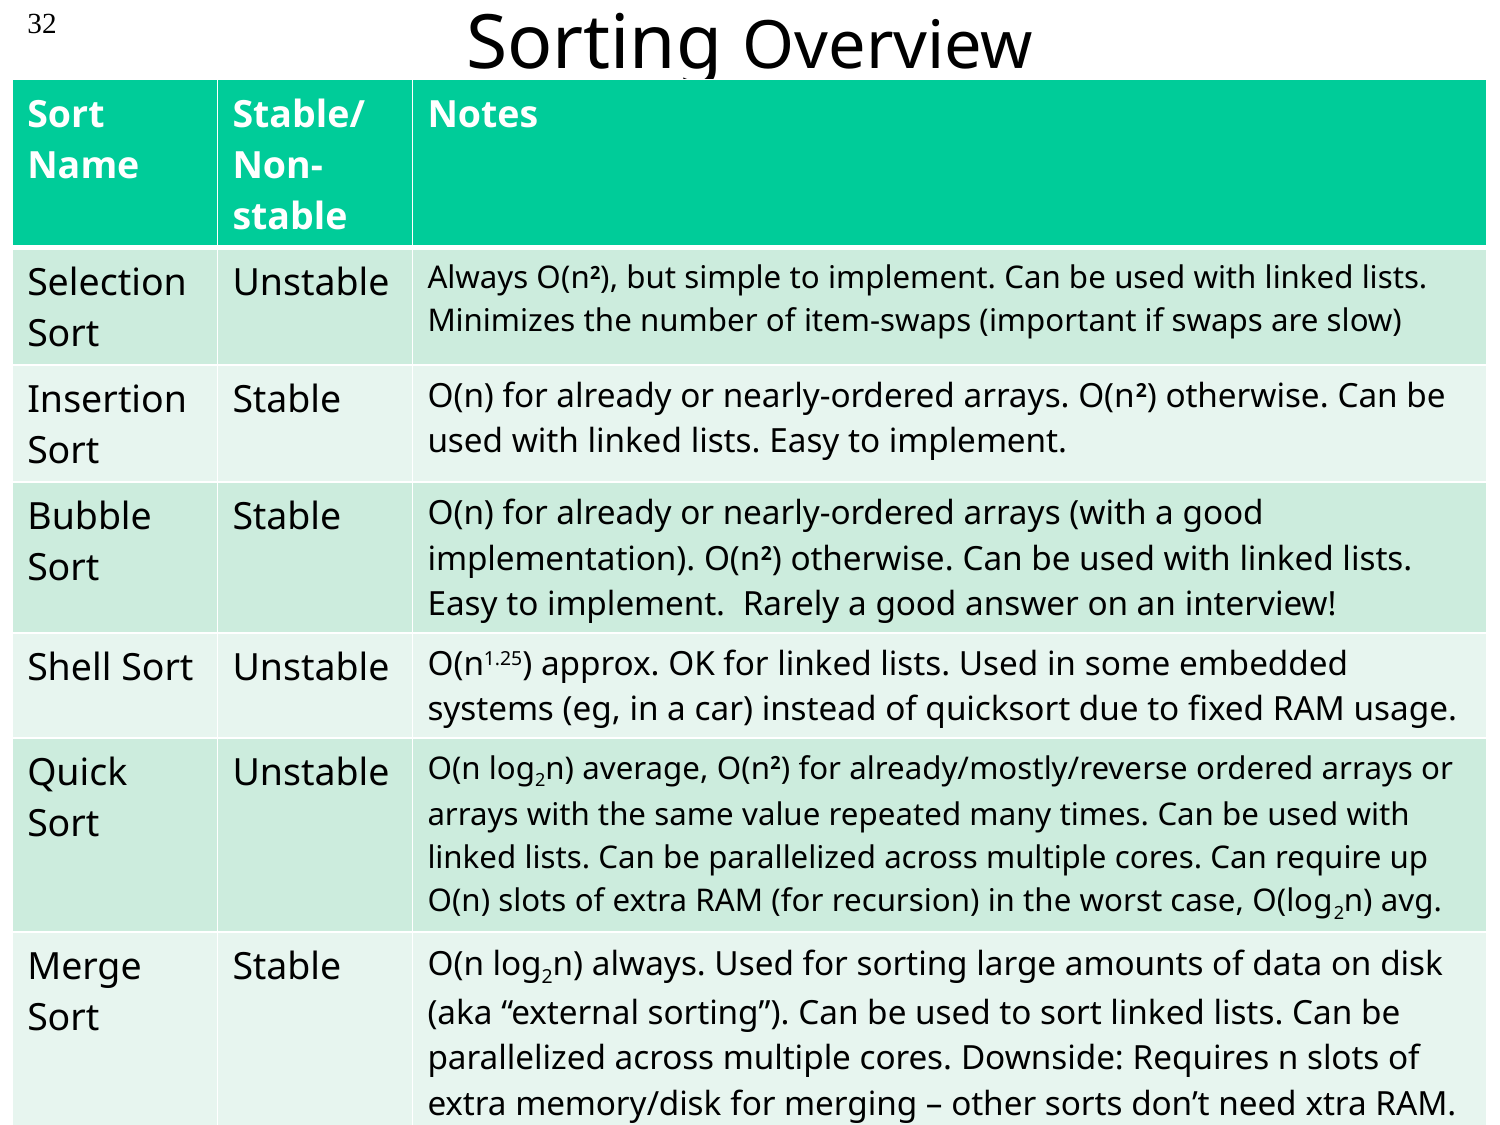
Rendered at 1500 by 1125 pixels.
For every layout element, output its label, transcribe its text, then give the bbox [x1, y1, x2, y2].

table_cell Selection Sort [13, 250, 217, 364]
table_cell O(n) for already or nearly-ordered arrays (with a good implementation). O(n2) otherwise. Can be used with linked lists. Easy to implement. Rarely a good answer on an interview! [413, 483, 1486, 632]
table_cell Unstable [218, 250, 412, 364]
table_cell O(n1.25) approx. OK for linked lists. Used in some embedded systems (eg, in a car) instead of quicksort due to fixed RAM usage. [413, 634, 1486, 737]
table_cell Quick Sort [13, 739, 217, 931]
title Sorting Overview [112, 0, 1388, 79]
table_cell O(n log2n) average, O(n2) for already/mostly/reverse ordered arrays or arrays with the same value repeated many times. Can be used with linked lists. Can be parallelized across multiple cores. Can require up O(n) slots of extra RAM (for recursion) in the worst case, O(log2n) avg. [413, 739, 1486, 931]
table_cell Stable [218, 366, 412, 481]
table_cell Always O(n2), but simple to implement. Can be used with linked lists. Minimizes the number of item-swaps (important if swaps are slow) [413, 250, 1486, 364]
table_header Notes [413, 80, 1486, 245]
table_header Sort Name [13, 80, 217, 245]
table_cell Merge Sort [13, 933, 217, 1125]
table_cell Bubble Sort [13, 483, 217, 632]
table_cell Stable [218, 483, 412, 632]
table_cell Unstable [218, 739, 412, 931]
table_cell Unstable [218, 634, 412, 737]
table_cell Stable [218, 933, 412, 1125]
table_cell O(n log2n) always. Used for sorting large amounts of data on disk (aka “external sorting”). Can be used to sort linked lists. Can be parallelized across multiple cores. Downside: Requires n slots of extra memory/disk for merging – other sorts don’t need xtra RAM. [413, 933, 1486, 1125]
table_cell Insertion Sort [13, 366, 217, 481]
table_cell O(n) for already or nearly-ordered arrays. O(n2) otherwise. Can be used with linked lists. Easy to implement. [413, 366, 1486, 481]
table_header Stable/ Non-stable [218, 80, 412, 245]
table_cell Shell Sort [13, 634, 217, 737]
slide_number 32 [0, 0, 72, 72]
